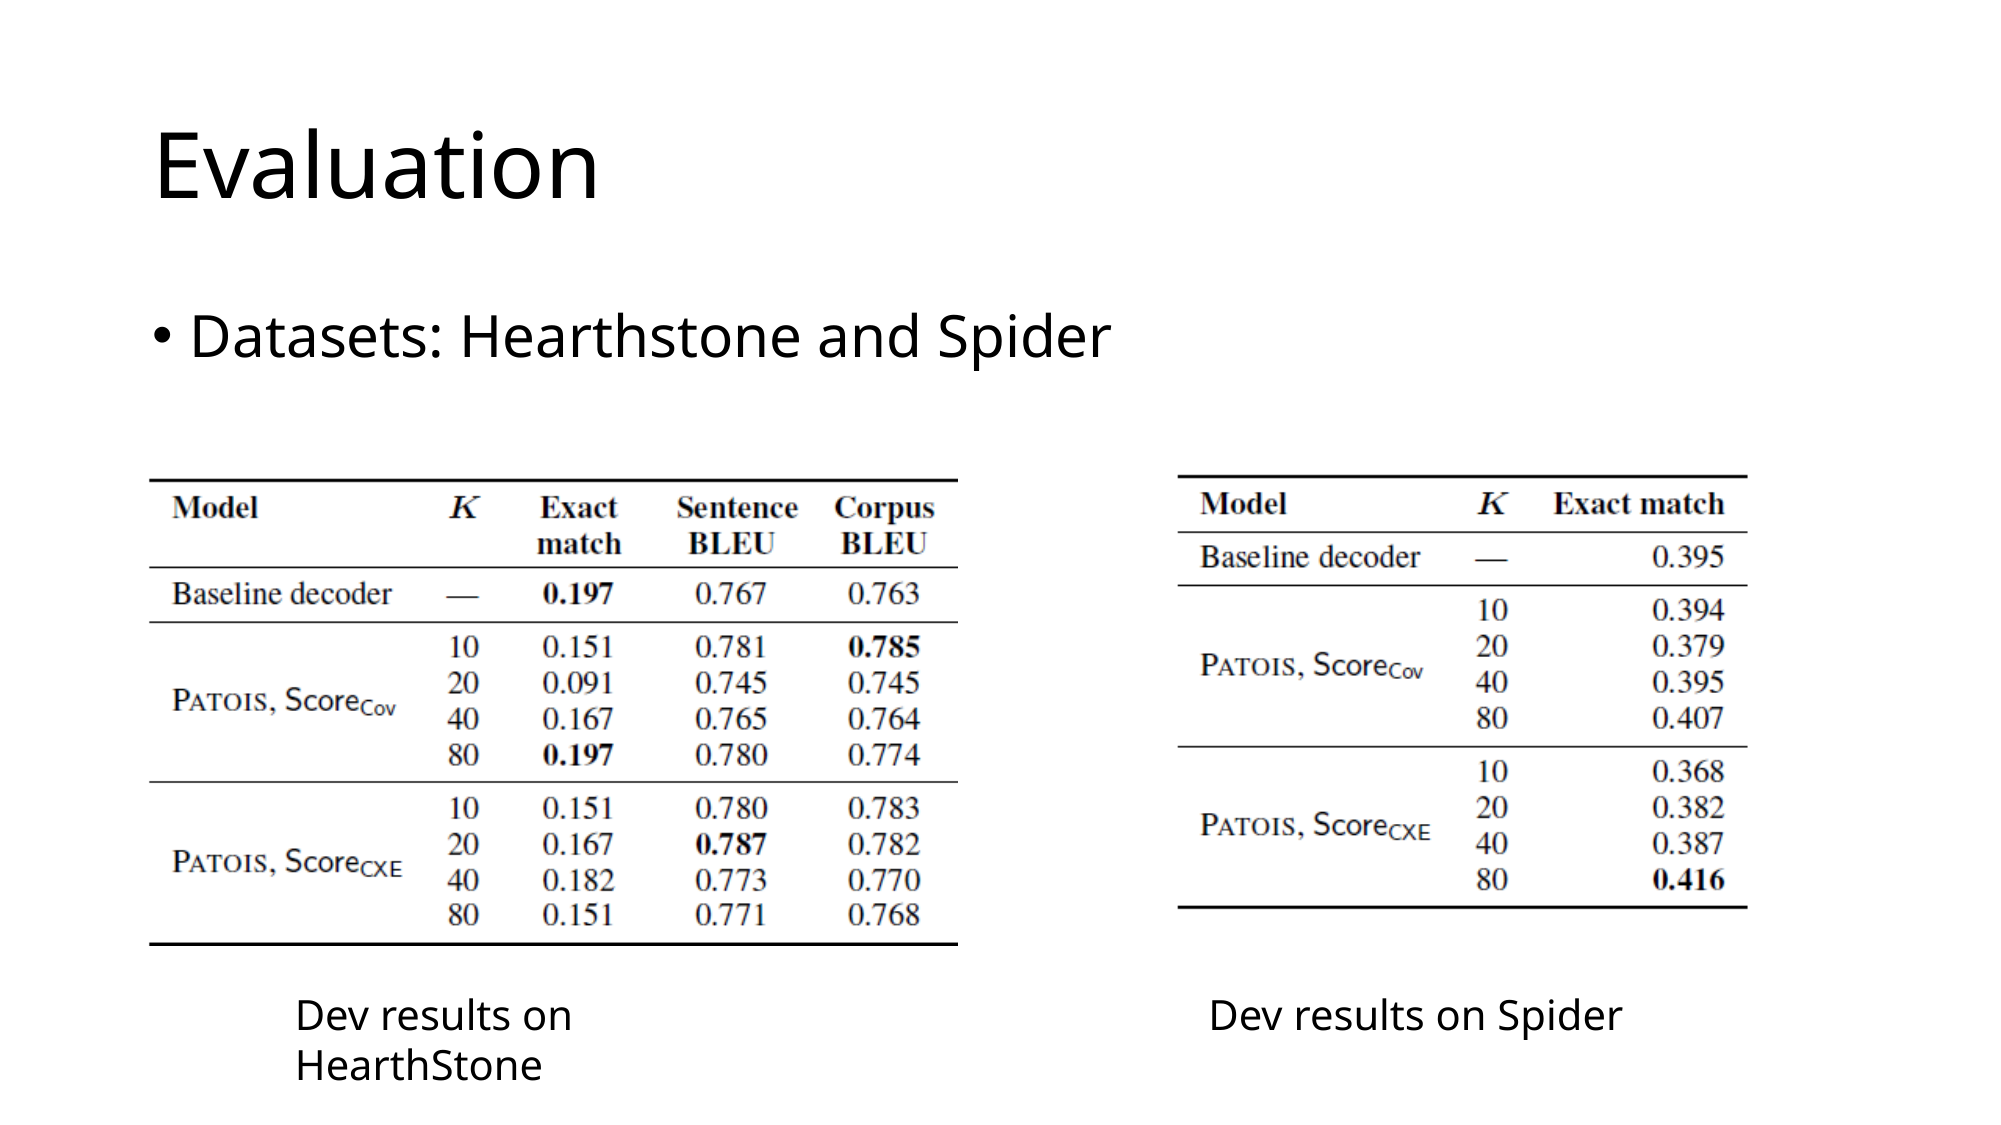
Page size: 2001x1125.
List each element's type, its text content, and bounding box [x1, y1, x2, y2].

picture [1164, 469, 1751, 917]
text_box Dev results on HearthStone [280, 981, 845, 1097]
title Evaluation [137, 59, 1863, 278]
text_box Dev results on Spider [1193, 981, 1698, 1047]
picture [137, 476, 958, 946]
list Datasets: Hearthstone and Spider [137, 299, 1863, 1014]
